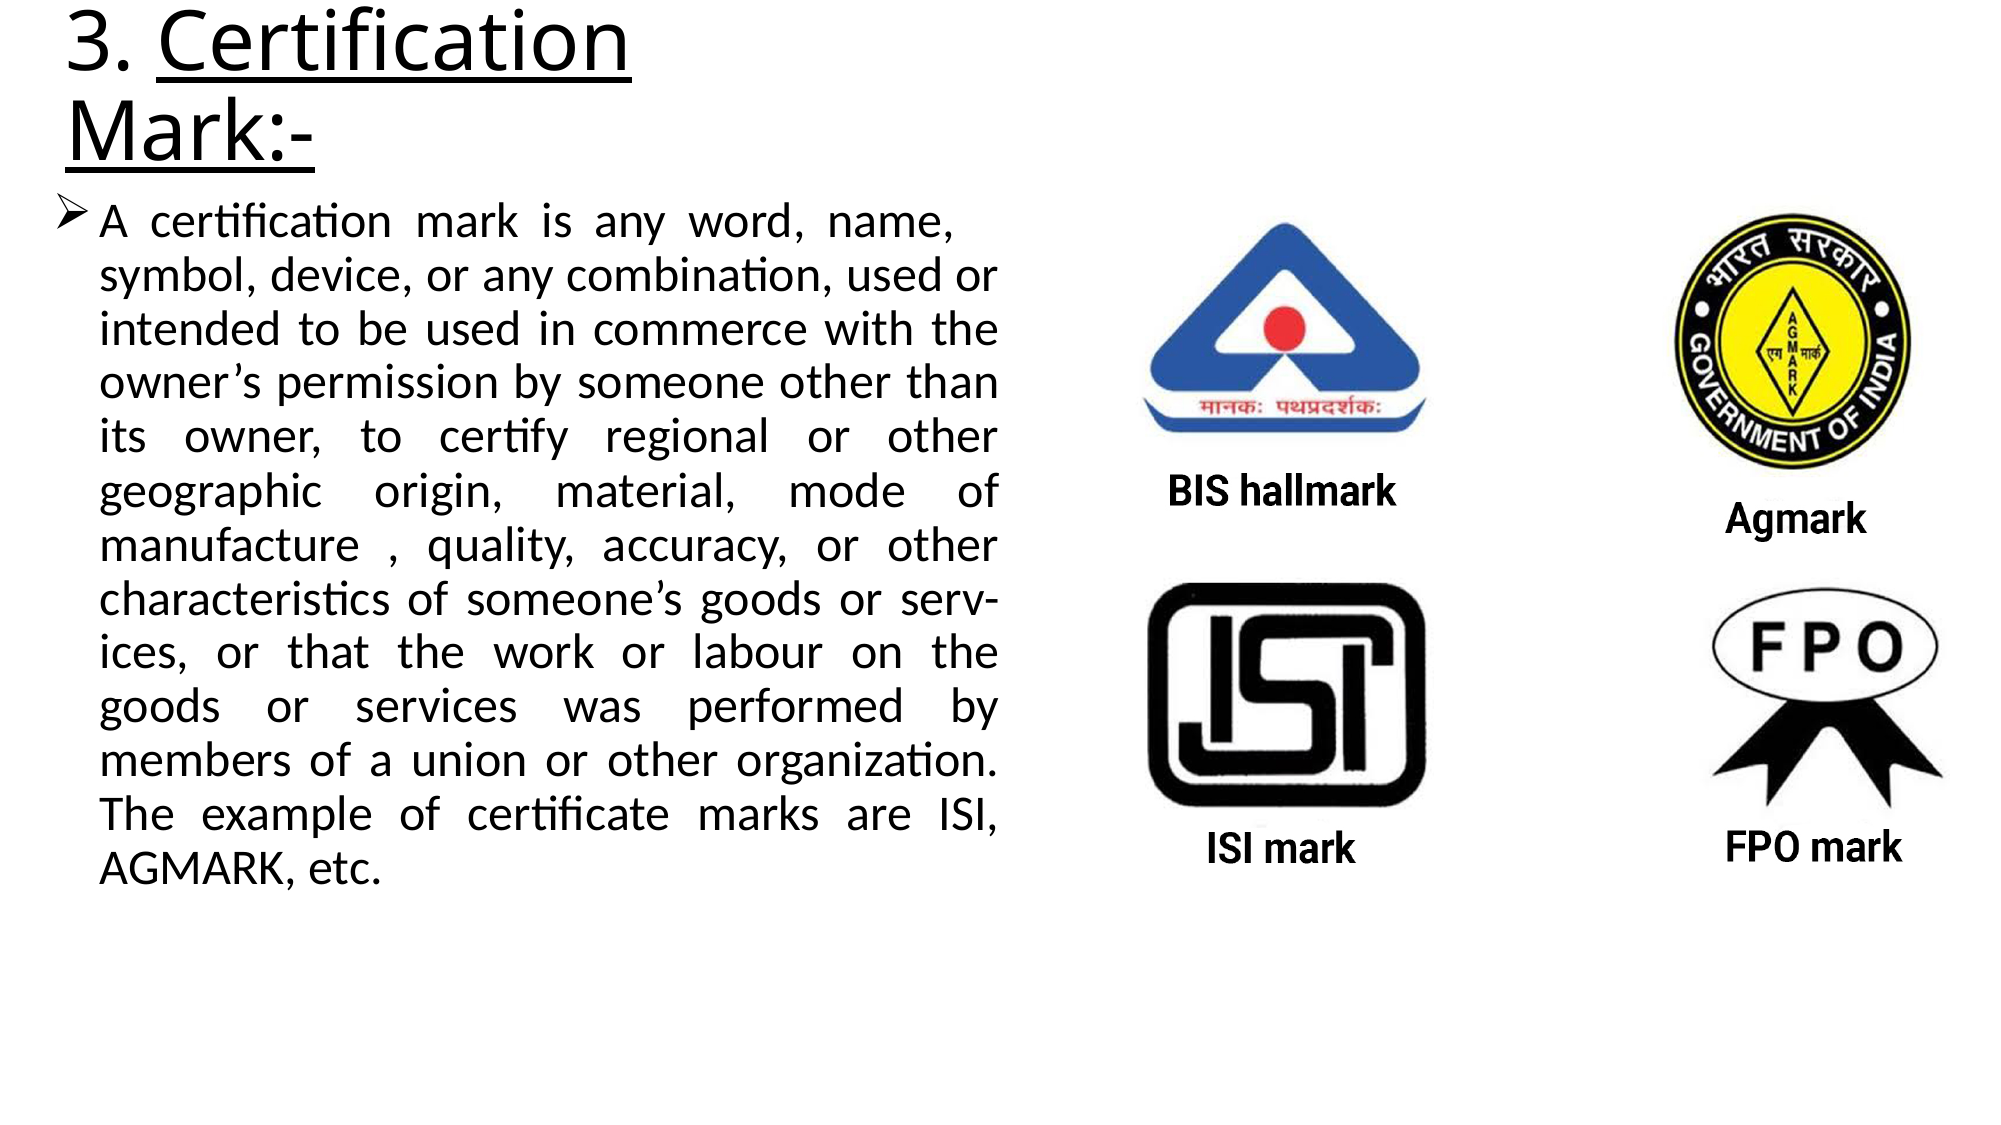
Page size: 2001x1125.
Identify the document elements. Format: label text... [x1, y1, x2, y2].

list A certification mark is any word, name, symbol, device, or any combination, used or intended to be used in commerce with the owner’s permission by someone other than its owner, to certify regional or other geographic origin, material, mode of manufacture , quality, accuracy, or other characteristics of someone’s goods or serv- ices, or that the work or labour on the goods or services was performed by members of a union or other organization. The example of certificate marks are ISI, AGMARK, etc. [37, 186, 1015, 1097]
picture [1086, 161, 1963, 909]
title 3. Certification Mark:- [50, 80, 813, 186]
